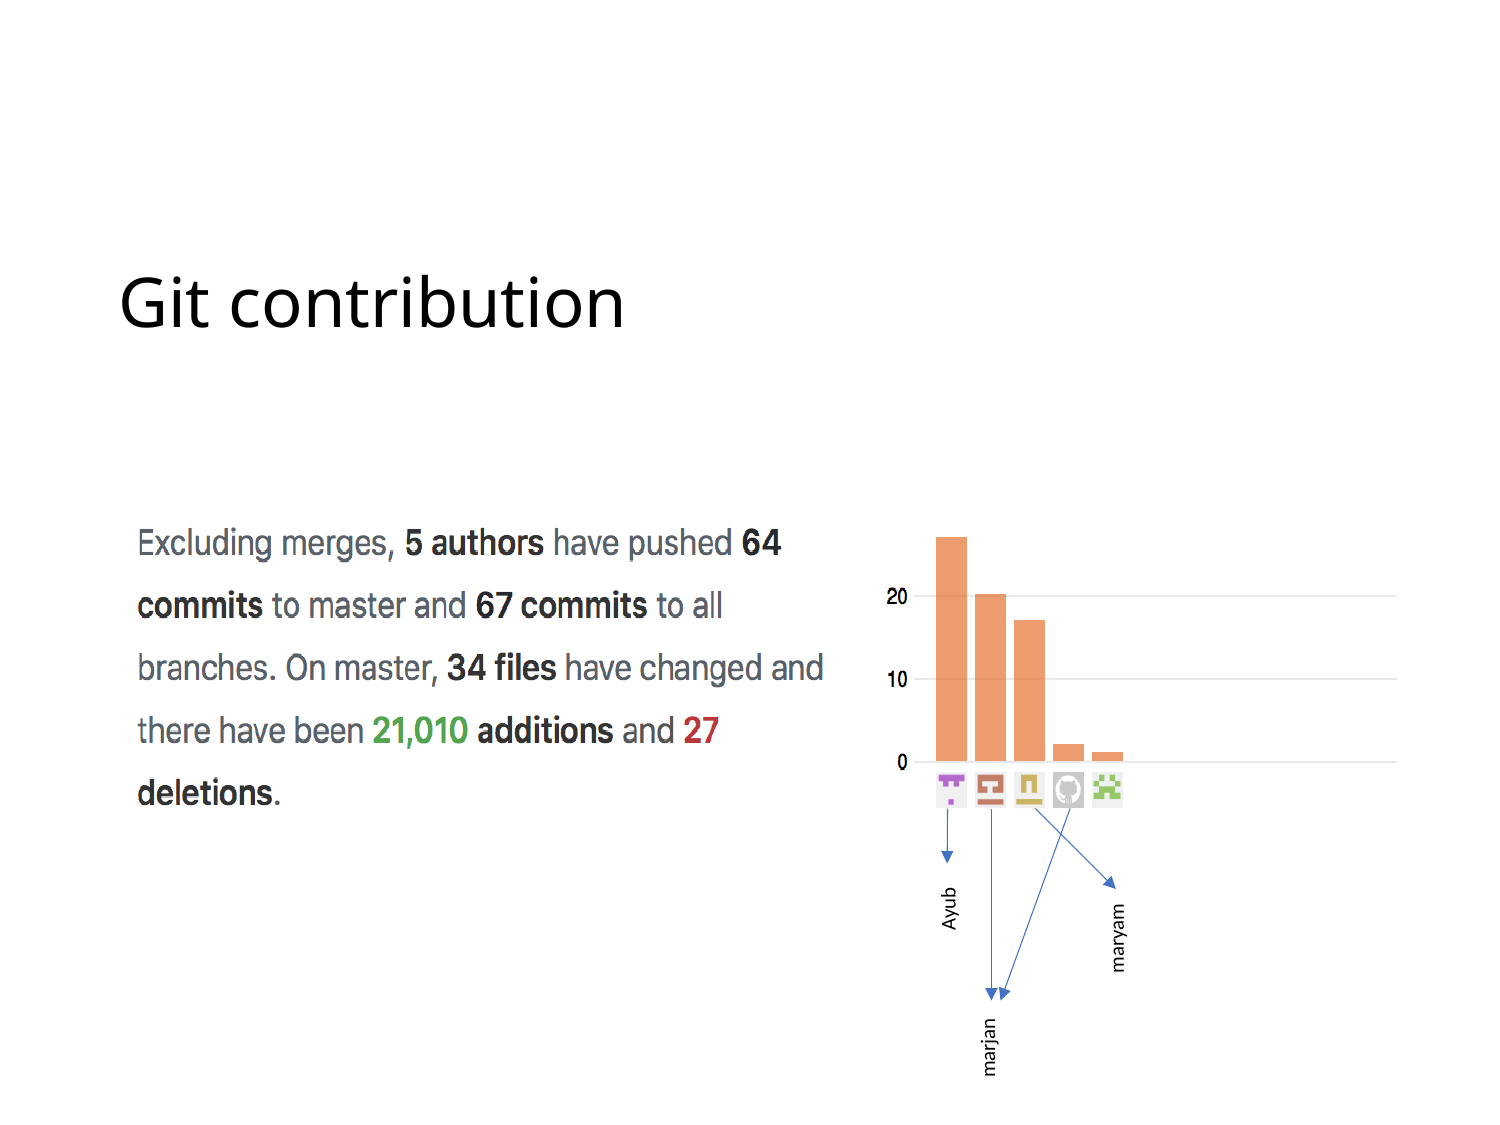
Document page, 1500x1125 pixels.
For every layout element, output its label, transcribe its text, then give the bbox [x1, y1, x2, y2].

text_box Ayub [927, 864, 968, 945]
text_box maryam [1095, 876, 1136, 988]
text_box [1035, 808, 1116, 889]
text_box marjan [966, 987, 1007, 1093]
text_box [1000, 808, 1071, 1001]
title Git contribution [103, 196, 1397, 415]
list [103, 495, 1397, 864]
